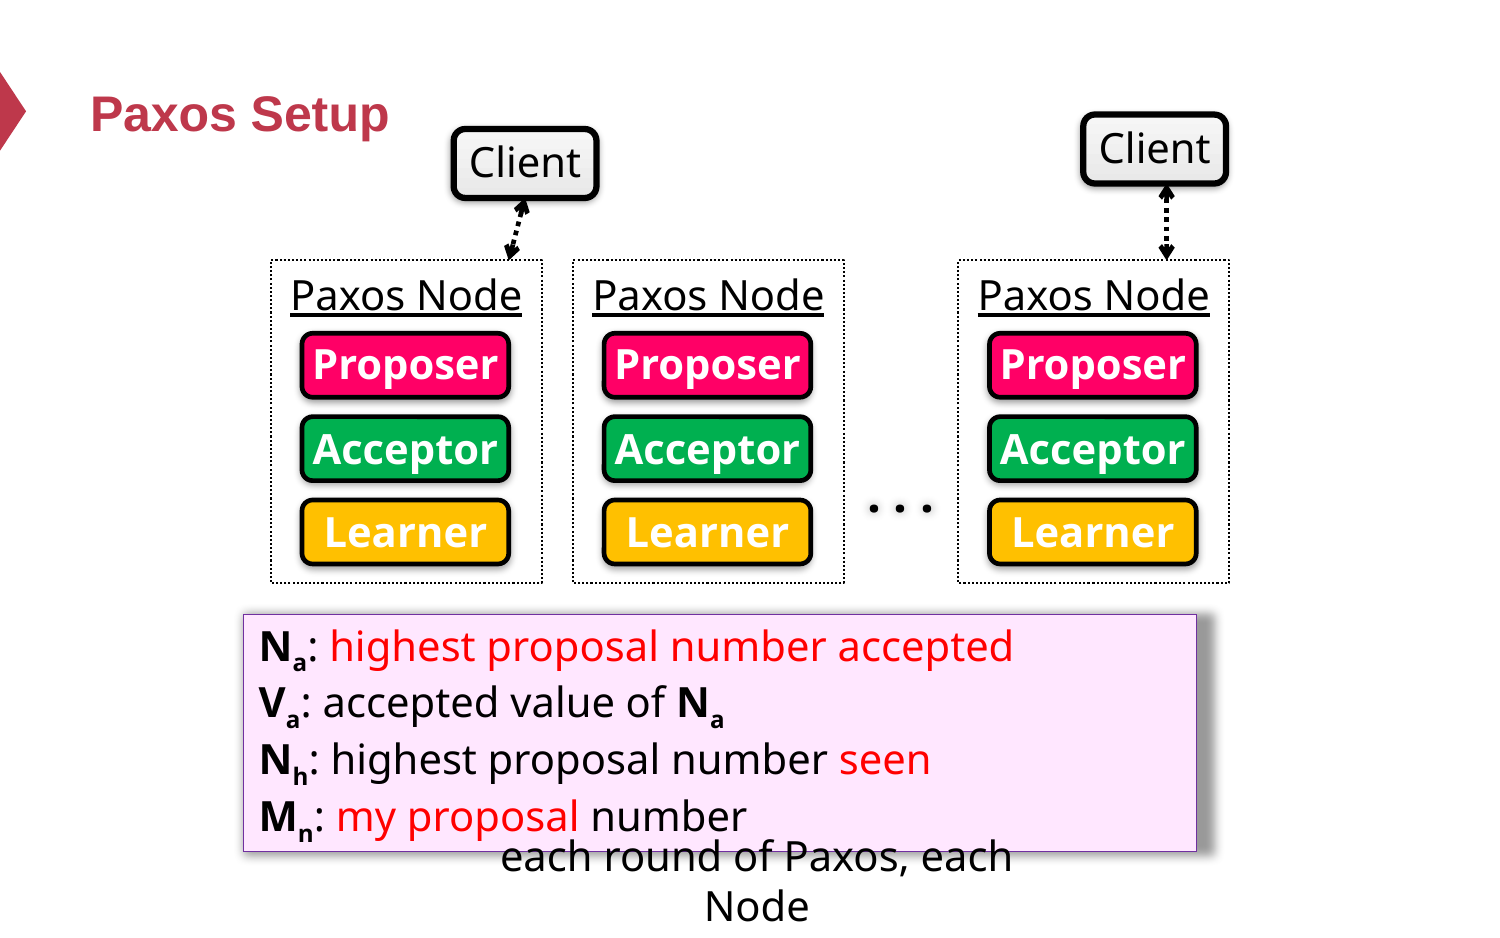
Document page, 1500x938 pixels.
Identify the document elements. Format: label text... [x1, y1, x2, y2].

text_box . . . [843, 463, 959, 528]
text_box [956, 258, 1231, 585]
title Paxos Setup [75, 37, 1425, 186]
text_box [508, 197, 526, 261]
text_box Client [452, 128, 598, 199]
text_box Client [1082, 113, 1227, 185]
text_box [269, 258, 544, 585]
text_box Na: highest proposal number accepted Va: accepted value of Na Nh: highest proposal number seen Mn: my proposal number [243, 614, 1197, 852]
text_box [571, 258, 846, 585]
text_box each round of Paxos, each Node [427, 822, 1087, 937]
text_box Paxos Node [275, 270, 538, 326]
text_box Paxos Node [577, 270, 840, 326]
text_box Paxos Node [962, 270, 1225, 326]
